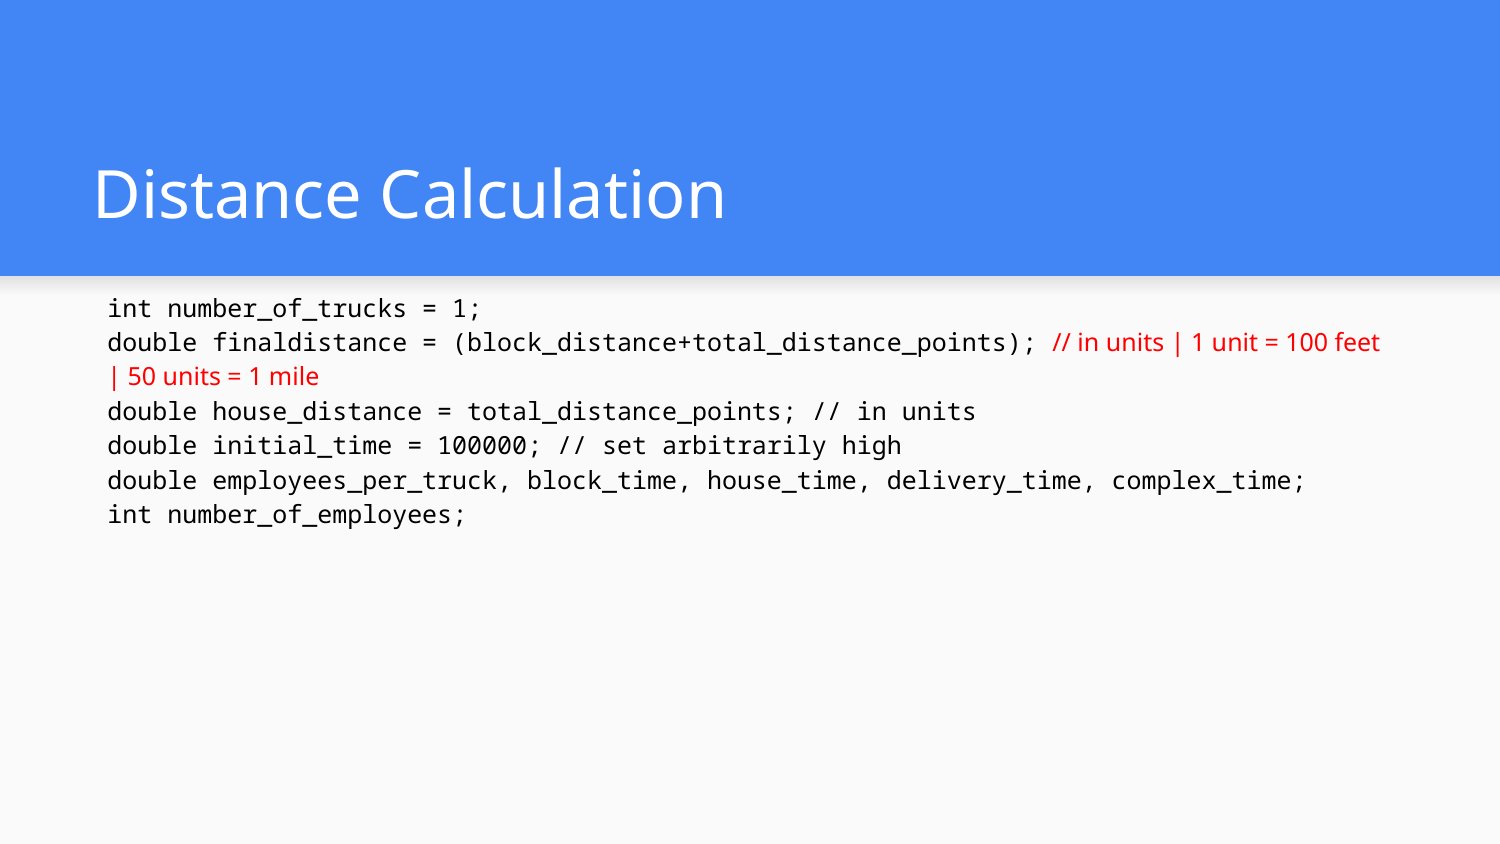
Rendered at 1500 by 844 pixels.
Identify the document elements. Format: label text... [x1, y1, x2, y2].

title Distance Calculation [77, 121, 1427, 248]
text_box int number_of_trucks = 1; double finaldistance = (block_distance+total_distance_points); // in units | 1 unit = 100 feet | 50 units = 1 mile double house_distance = total_distance_points; // in units double initial_time = 100000; // set arbitrarily high double employees_per_truck, block_time, house_time, delivery_time, complex_time; int number_of_employees; [92, 272, 1408, 844]
